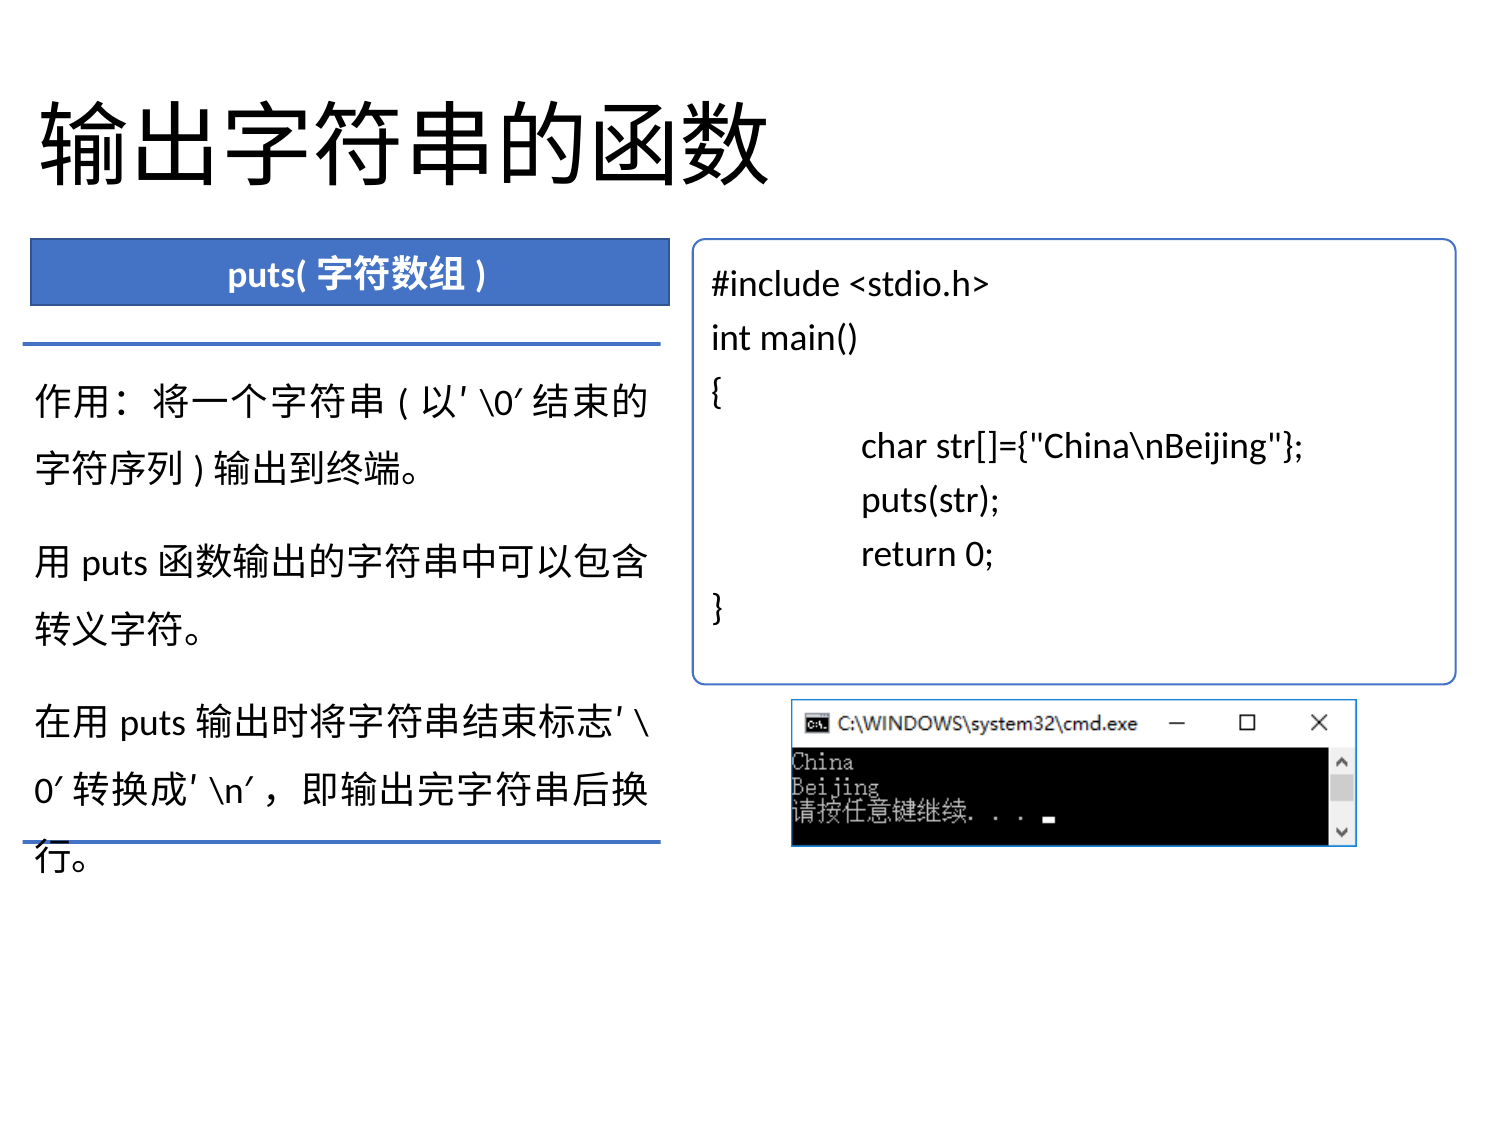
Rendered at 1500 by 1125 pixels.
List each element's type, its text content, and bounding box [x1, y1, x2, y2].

picture [791, 699, 1357, 847]
text_box puts(字符数组) [30, 238, 670, 306]
text_box #include <stdio.h> int main() { char str[]={"China\nBeijing"}; puts(str); return 0; } [691, 238, 1457, 686]
title 输出字符串的函数 [22, 40, 995, 258]
